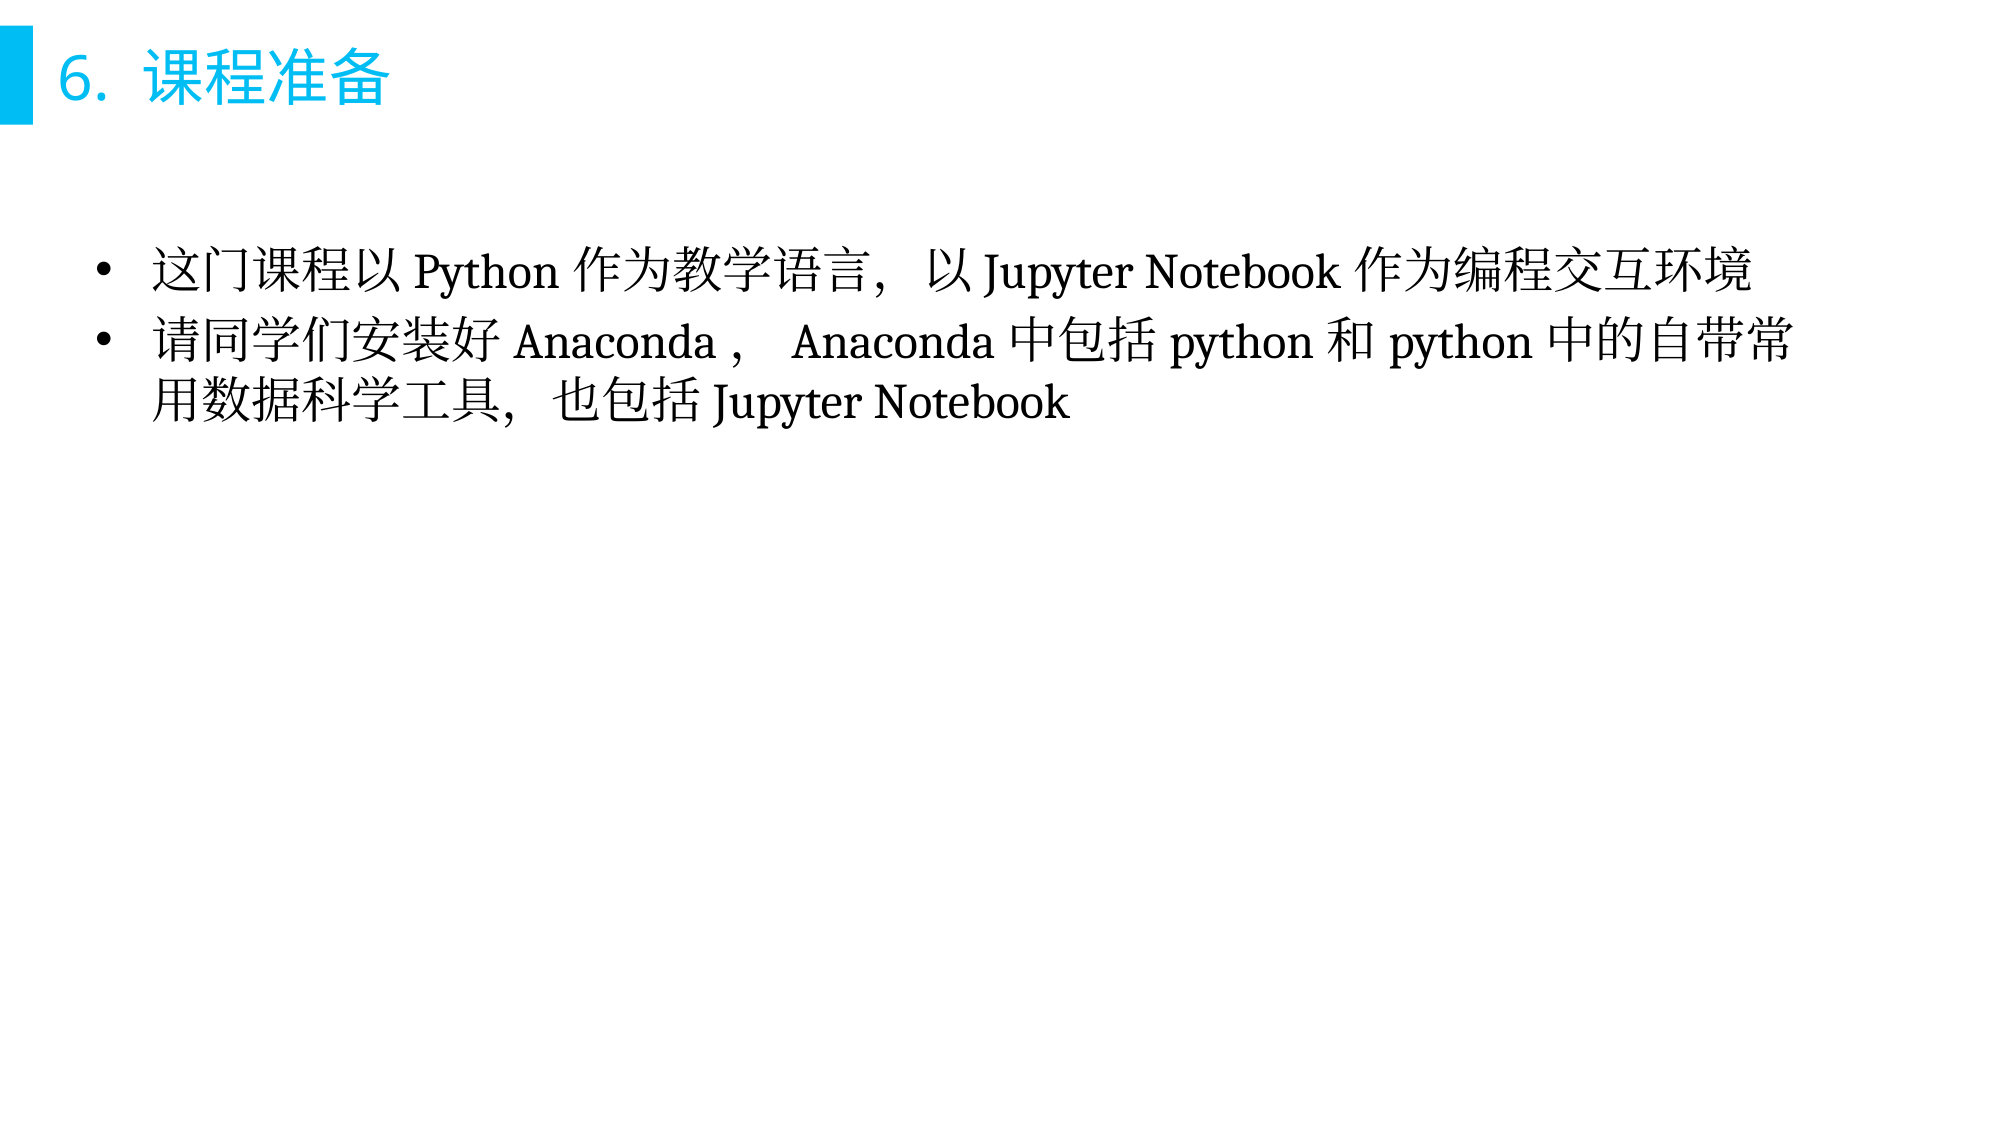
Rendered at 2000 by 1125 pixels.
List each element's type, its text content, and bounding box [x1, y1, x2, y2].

title 6. 课程准备 [42, 25, 1933, 125]
text_box 这门课程以Python作为教学语言，以Jupyter Notebook作为编程交互环境 请同学们安装好Anaconda，Anaconda中包括python和python中的自带常用数据科学工具，也包括Jupyter Notebook [80, 160, 1842, 1083]
